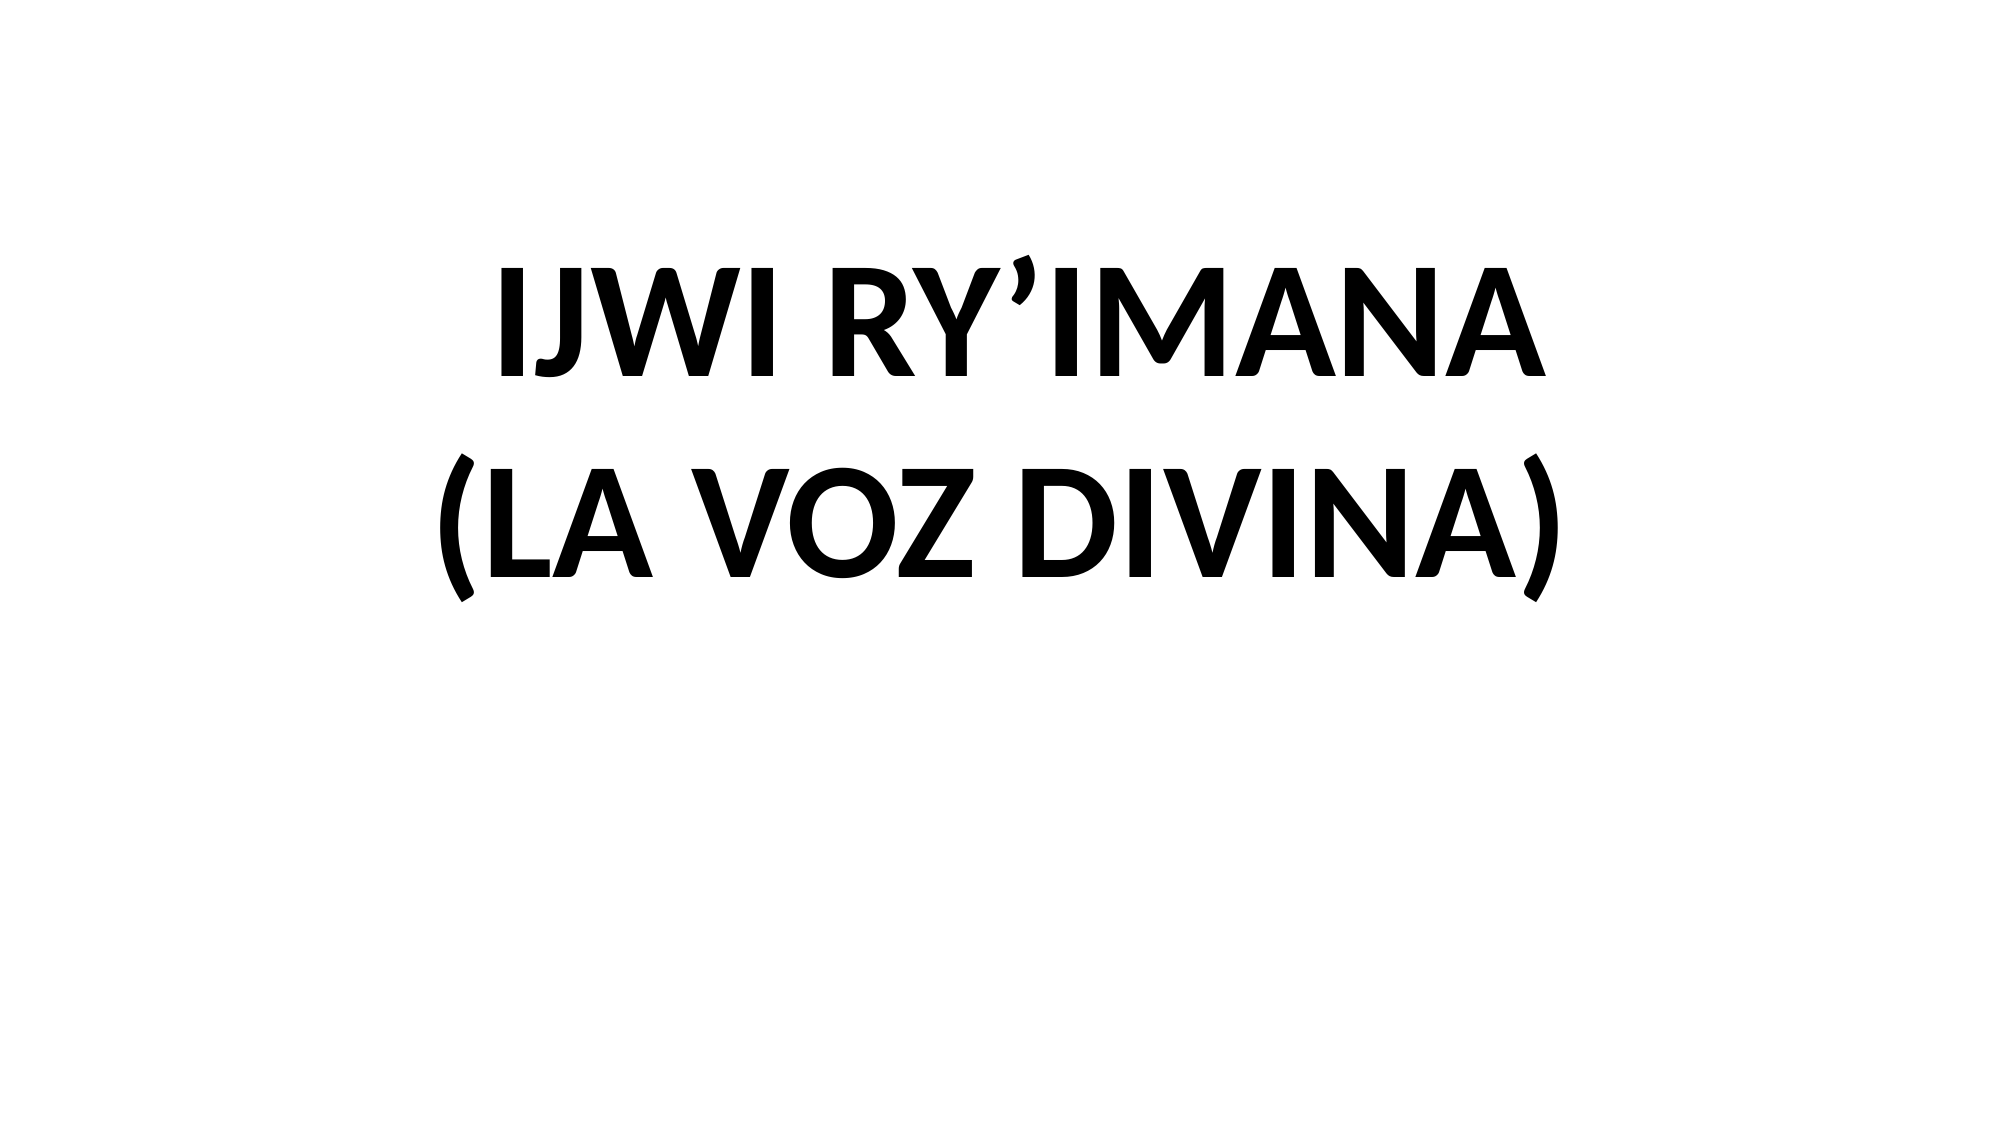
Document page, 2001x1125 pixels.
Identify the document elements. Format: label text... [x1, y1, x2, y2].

subtitle IJWI RY’IMANA (LA VOZ DIVINA) [249, 224, 1750, 863]
